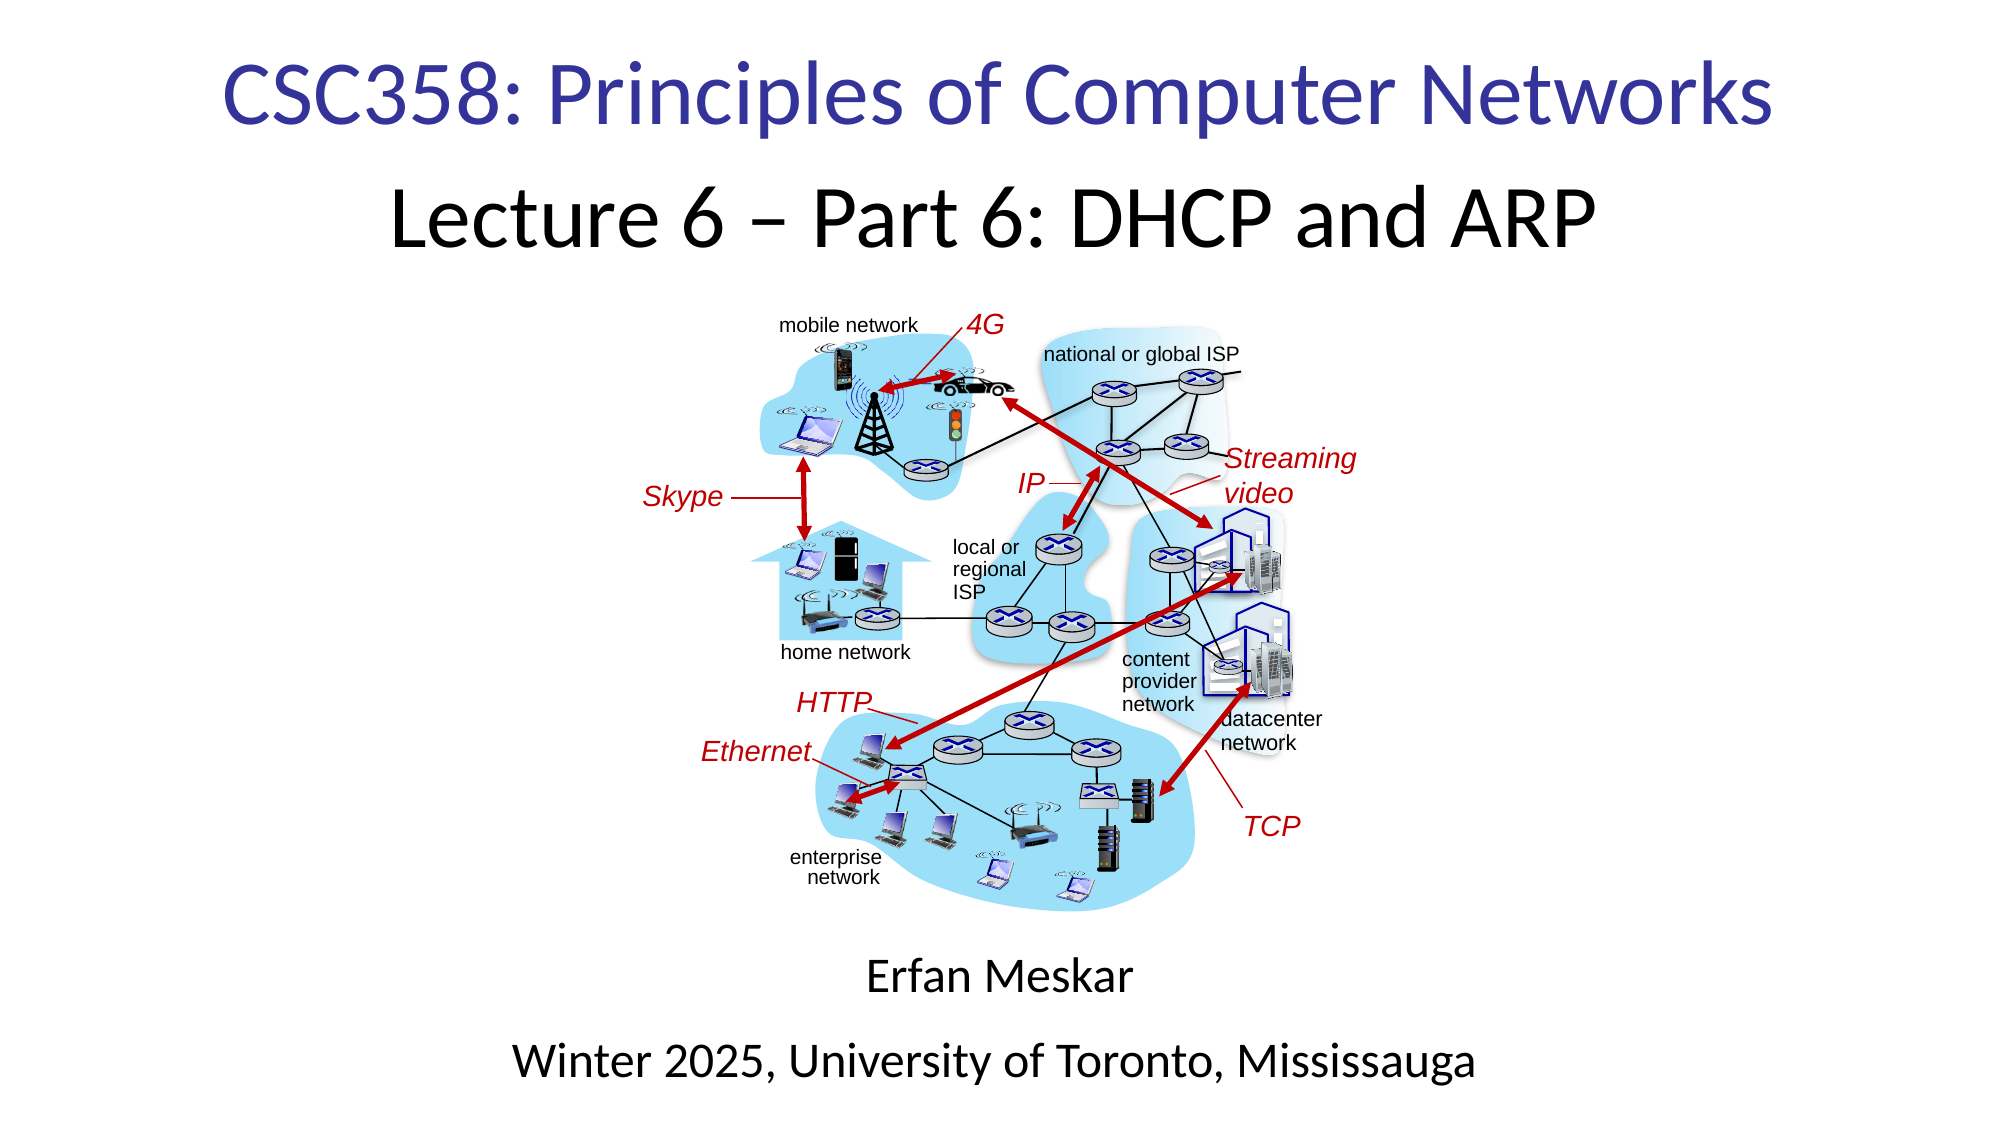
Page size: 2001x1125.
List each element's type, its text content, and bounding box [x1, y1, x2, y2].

title CSC358: Principles of Computer Networks [0, 12, 2000, 254]
subtitle Lecture 6 – Part 6: DHCP and ARP [24, 149, 1963, 281]
text_box Erfan Meskar Winter 2025, University of Toronto, Mississauga [0, 937, 2000, 1094]
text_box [626, 297, 1373, 914]
